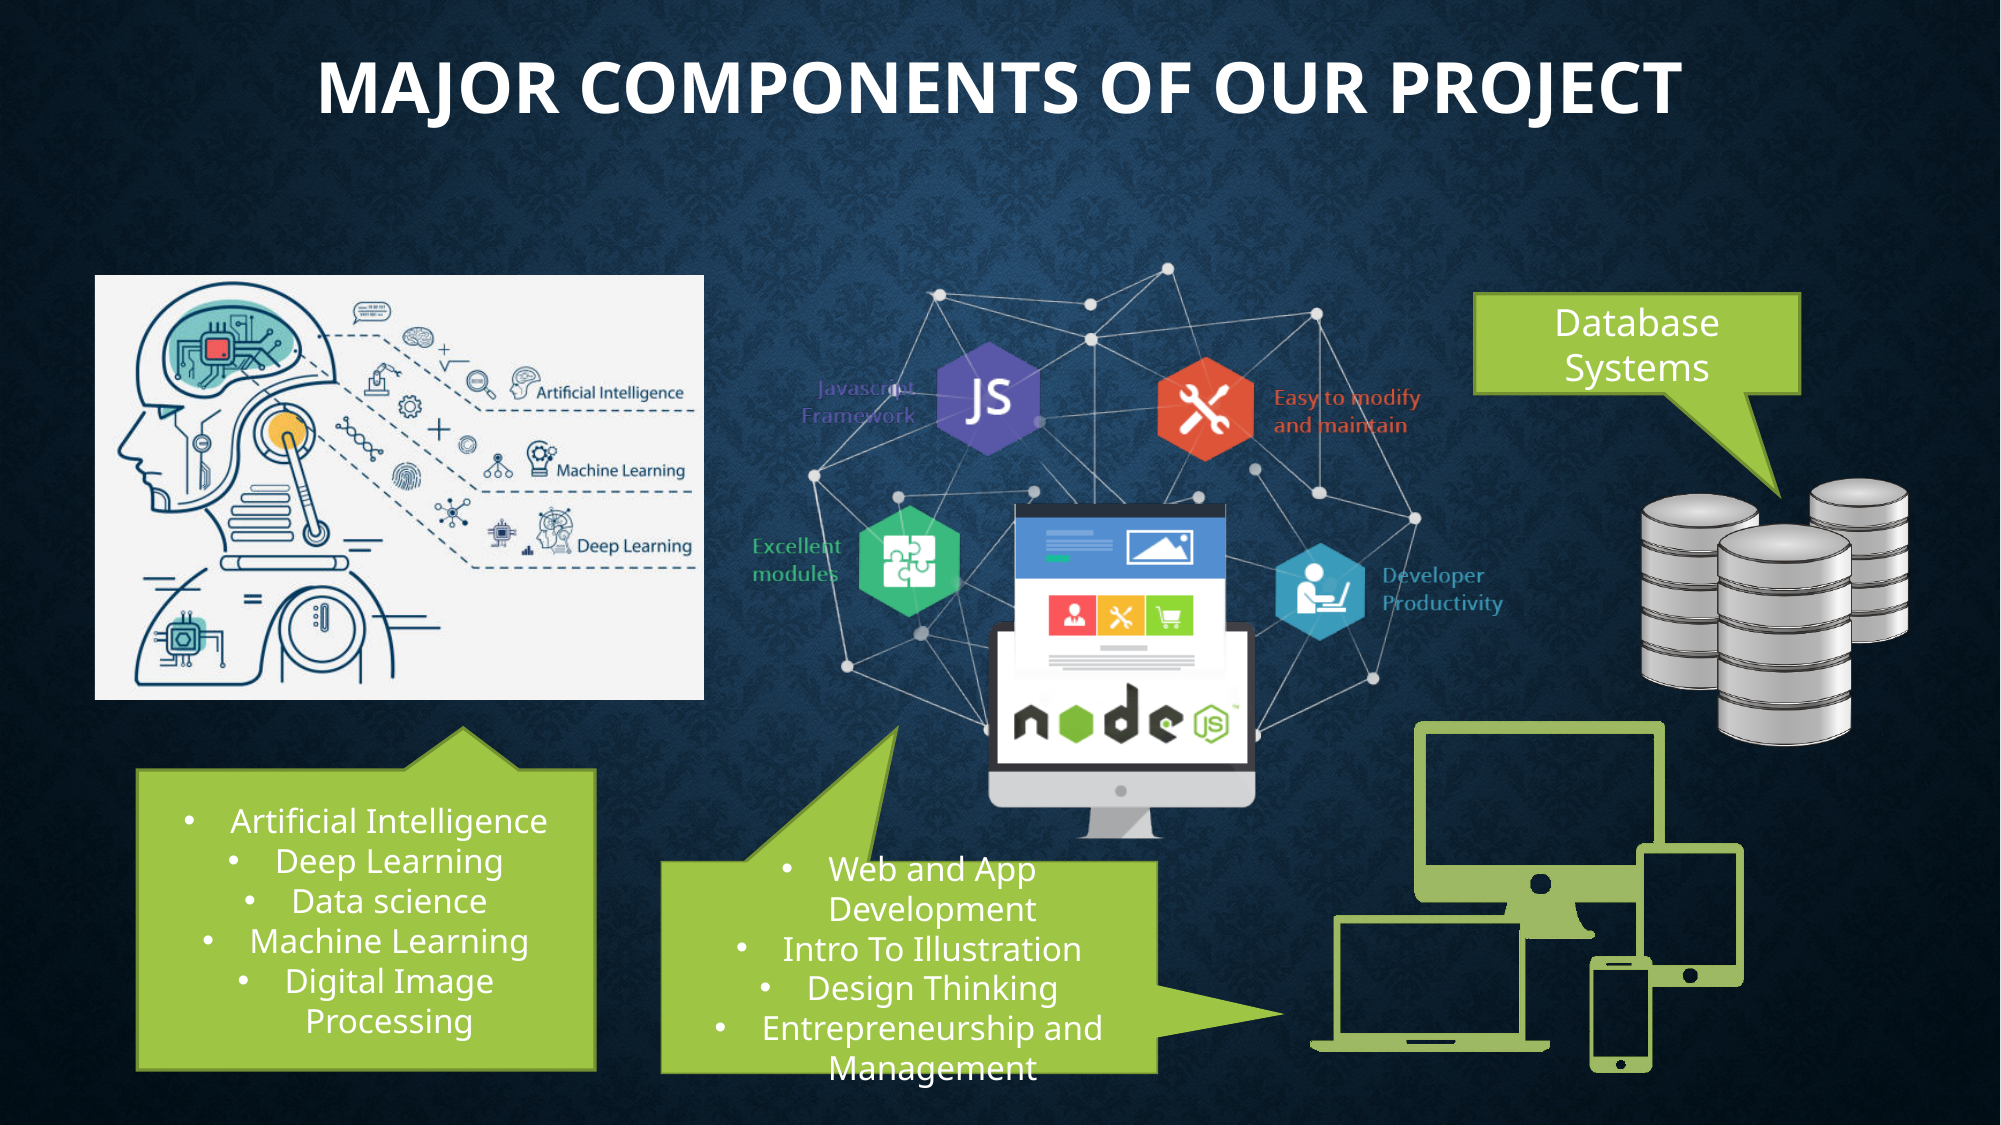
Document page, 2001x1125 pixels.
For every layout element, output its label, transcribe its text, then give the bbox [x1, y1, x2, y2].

picture [94, 233, 1913, 1074]
text_box Web and App Development Intro To Illustration Design Thinking Entrepreneurship and Management [660, 860, 1286, 1075]
text_box Major Components of our Project [249, 45, 1750, 213]
text_box Artificial Intelligence Deep Learning Data science Machine Learning Digital Image Processing [135, 725, 597, 1072]
text_box Database Systems [1527, 292, 1802, 473]
